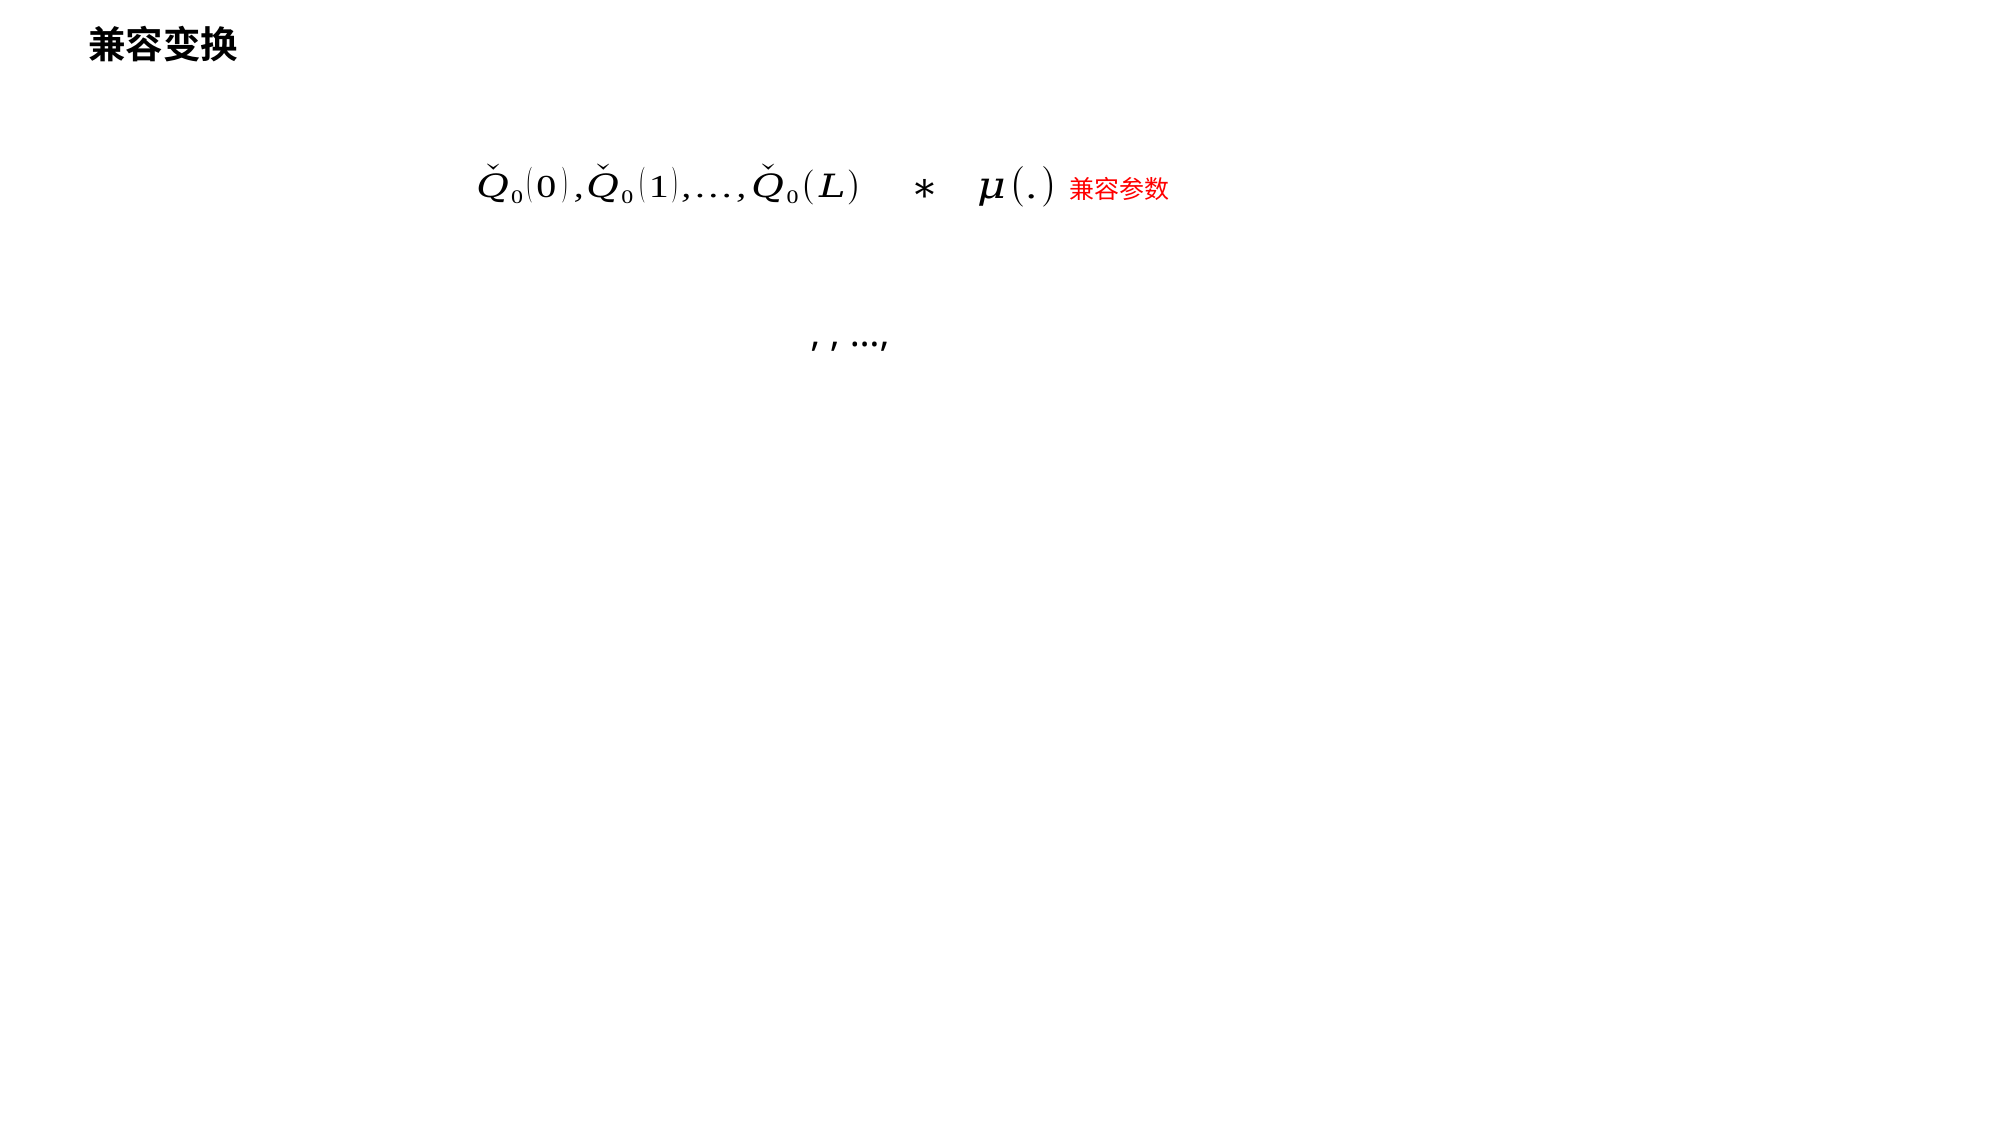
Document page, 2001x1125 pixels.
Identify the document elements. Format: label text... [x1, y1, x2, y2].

text_box 兼容变换 [73, 13, 254, 74]
text_box 兼容参数 [1054, 166, 1302, 211]
